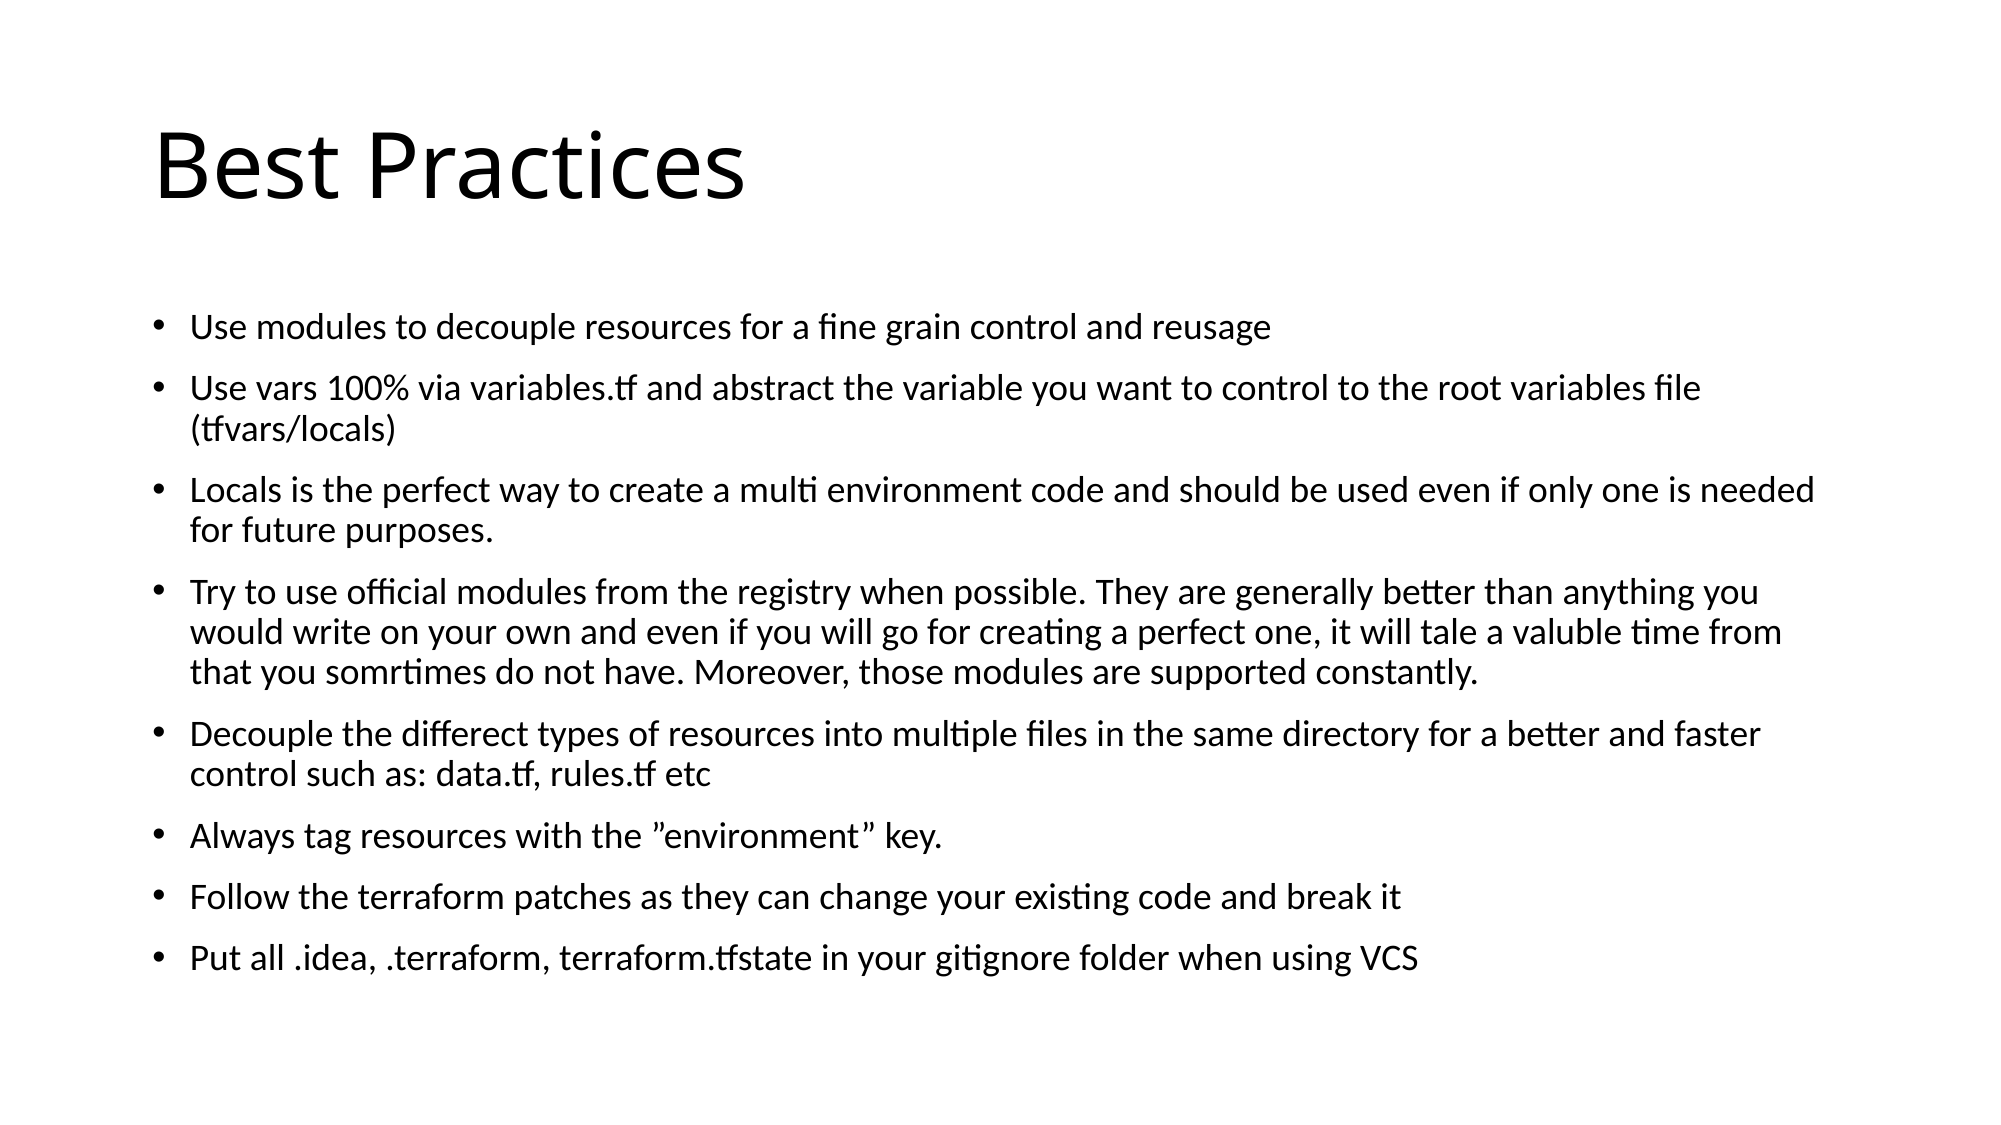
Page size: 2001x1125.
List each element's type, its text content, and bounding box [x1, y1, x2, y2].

list Use modules to decouple resources for a fine grain control and reusage Use vars 100% via variables.tf and abstract the variable you want to control to the root variables file (tfvars/locals) Locals is the perfect way to create a multi environment code and should be used even if only one is needed for future purposes. Try to use official modules from the registry when possible. They are generally better than anything you would write on your own and even if you will go for creating a perfect one, it will tale a valuble time from that you somrtimes do not have. Moreover, those modules are supported constantly. Decouple the differect types of resources into multiple files in the same directory for a better and faster control such as: data.tf, rules.tf etc Always tag resources with the ”environment” key. Follow the terraform patches as they can change your existing code and break it Put all .idea, .terraform, terraform.tfstate in your gitignore folder when using VCS [137, 299, 1863, 1014]
title Best Practices [137, 59, 1863, 278]
